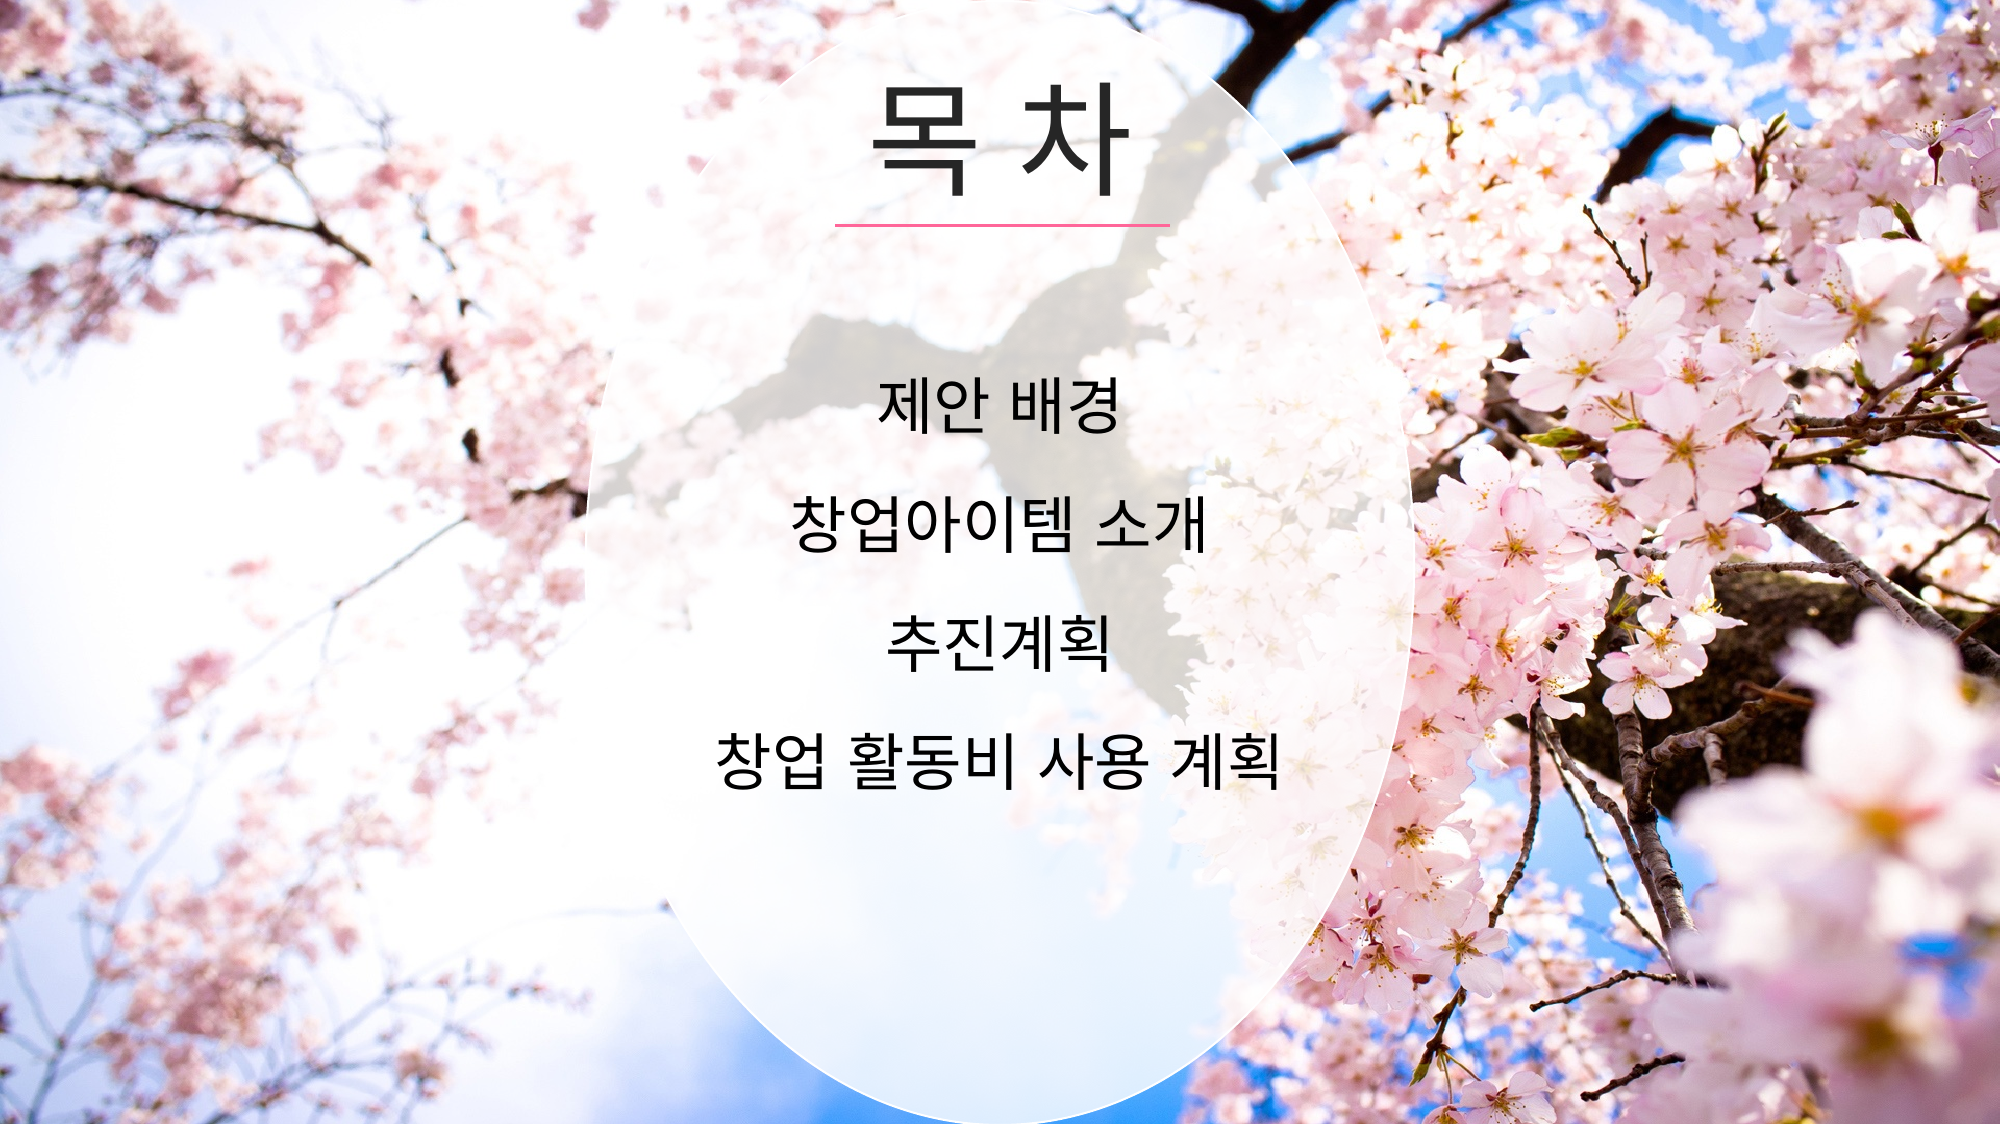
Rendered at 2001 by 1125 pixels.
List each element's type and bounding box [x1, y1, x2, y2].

text_box [0, 0, 2000, 1125]
